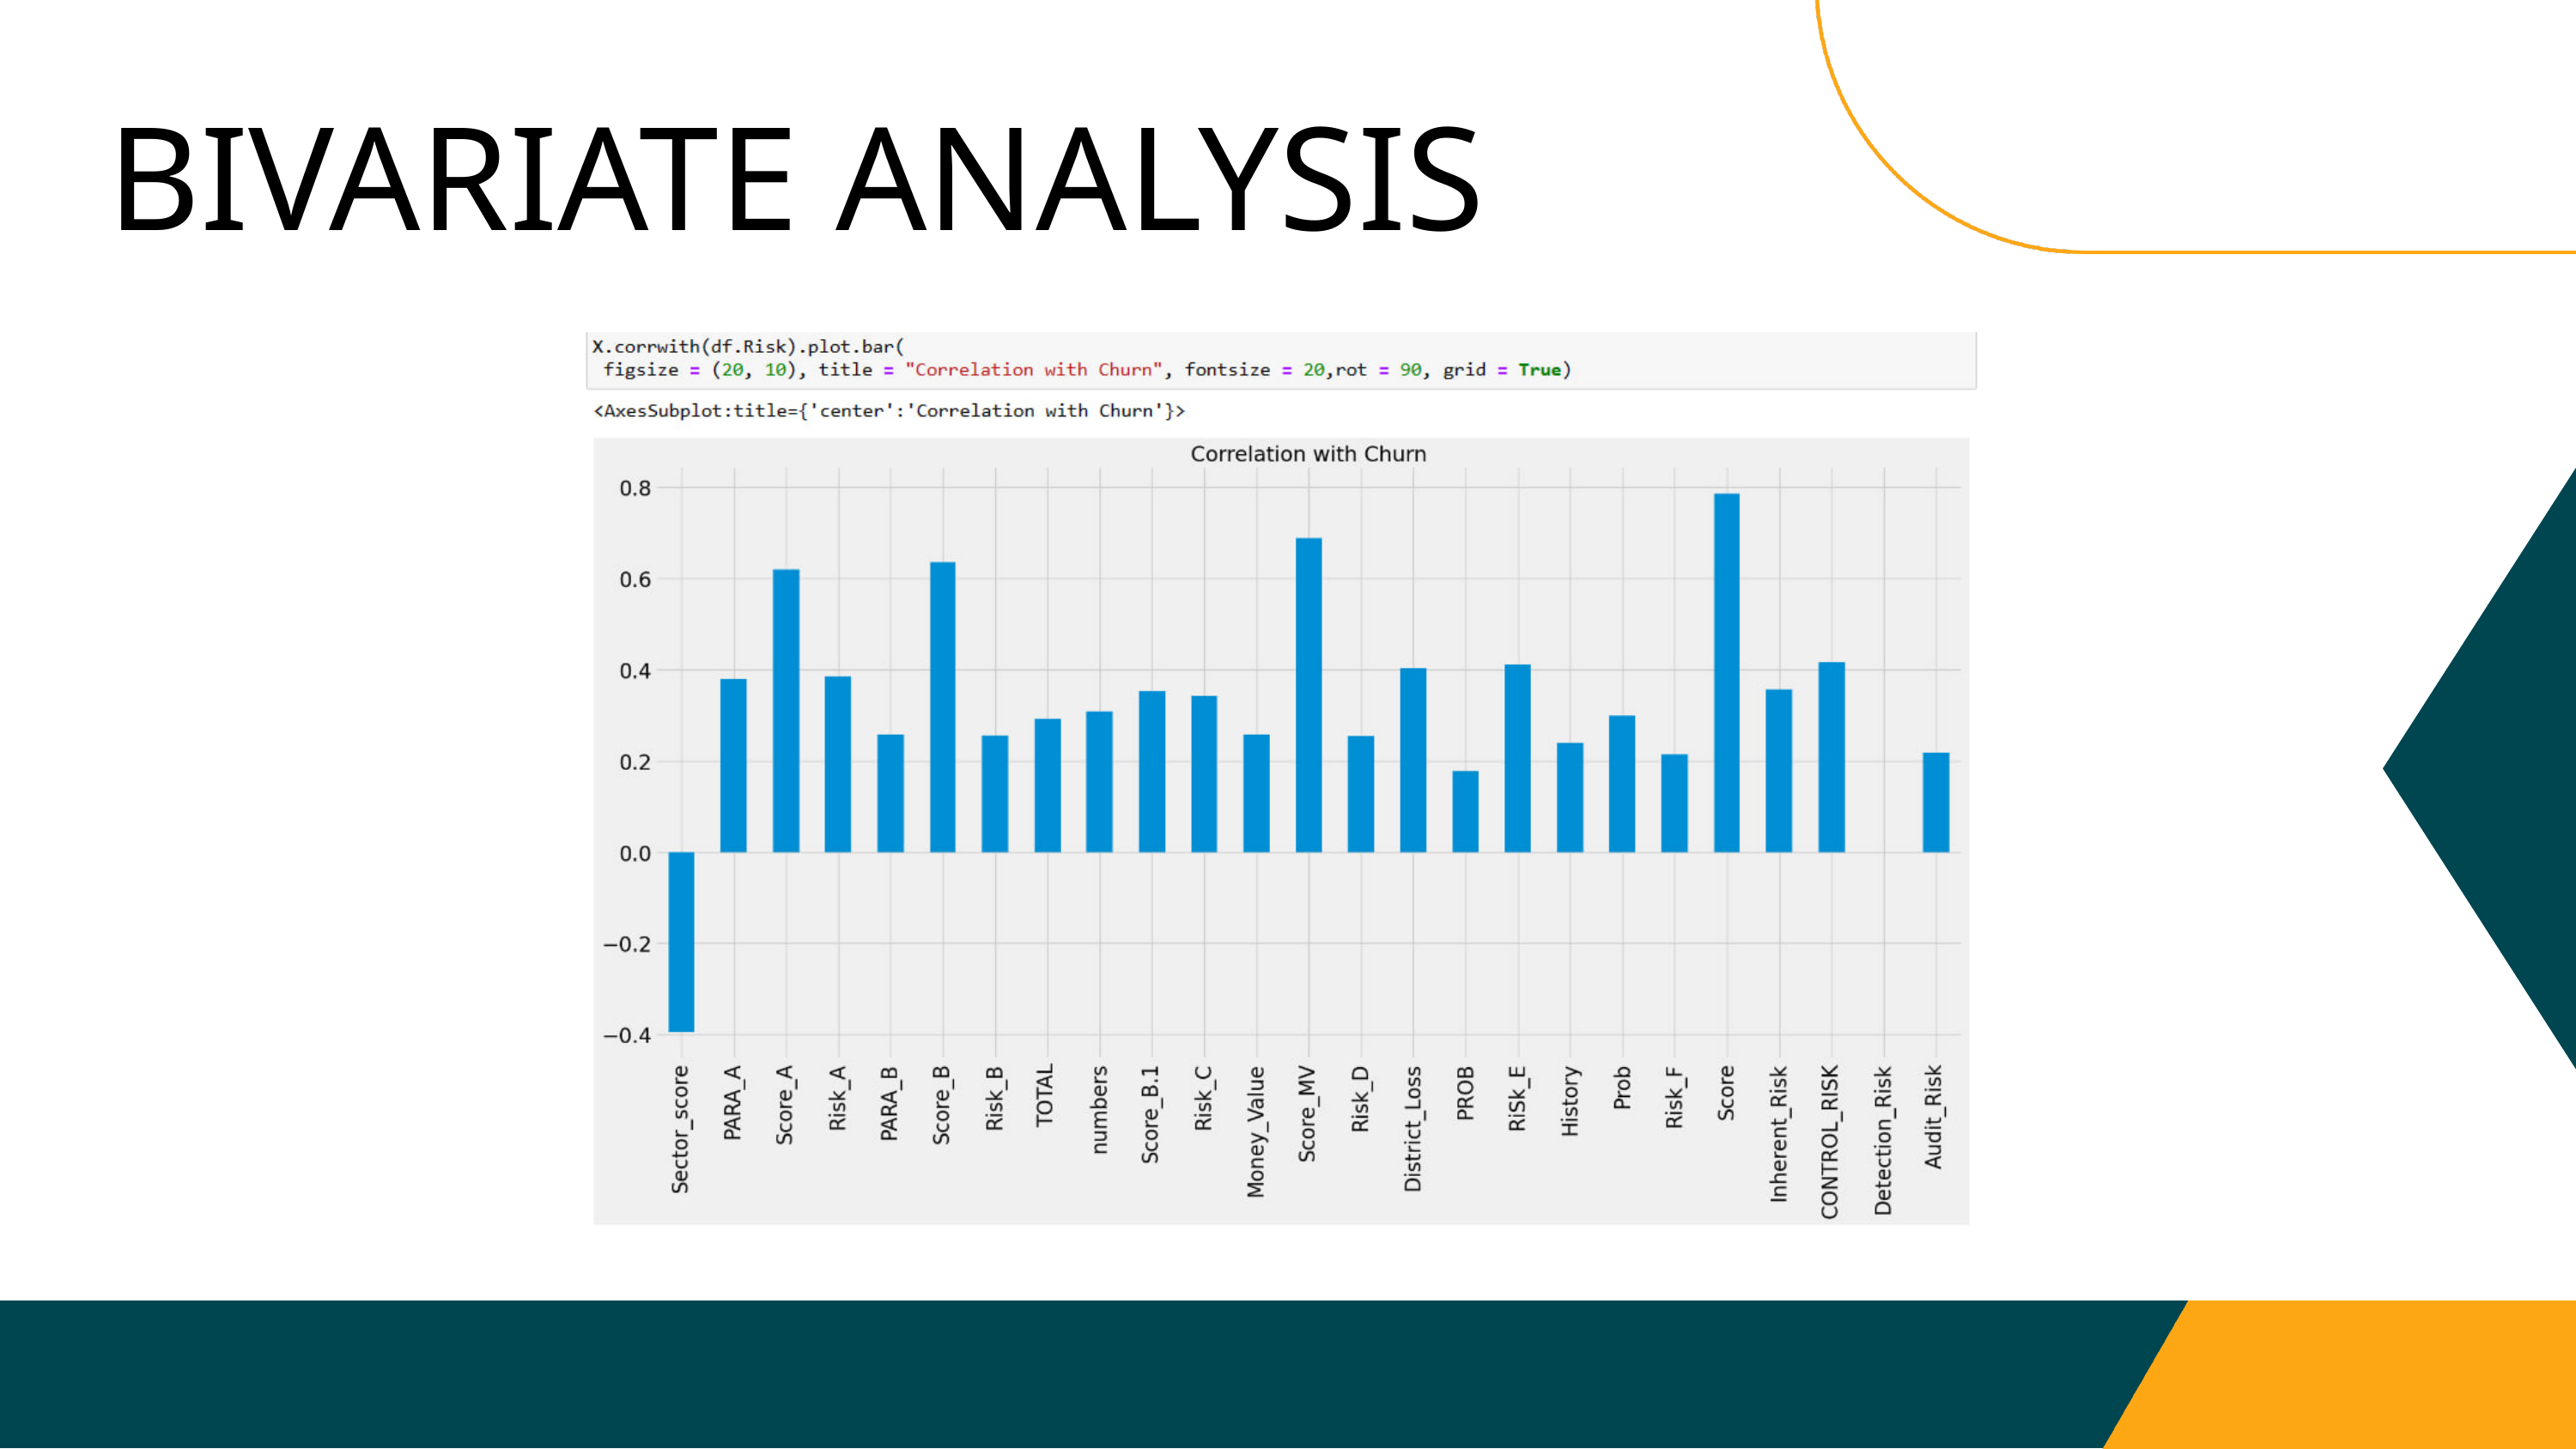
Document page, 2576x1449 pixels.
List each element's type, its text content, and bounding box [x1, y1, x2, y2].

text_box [2382, 427, 2576, 1111]
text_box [0, 1300, 2216, 1449]
text_box [1814, 0, 2576, 254]
picture [584, 332, 1992, 1241]
text_box [2218, 1300, 2576, 1449]
text_box BIVARIATE ANALYSIS [106, 101, 1905, 260]
